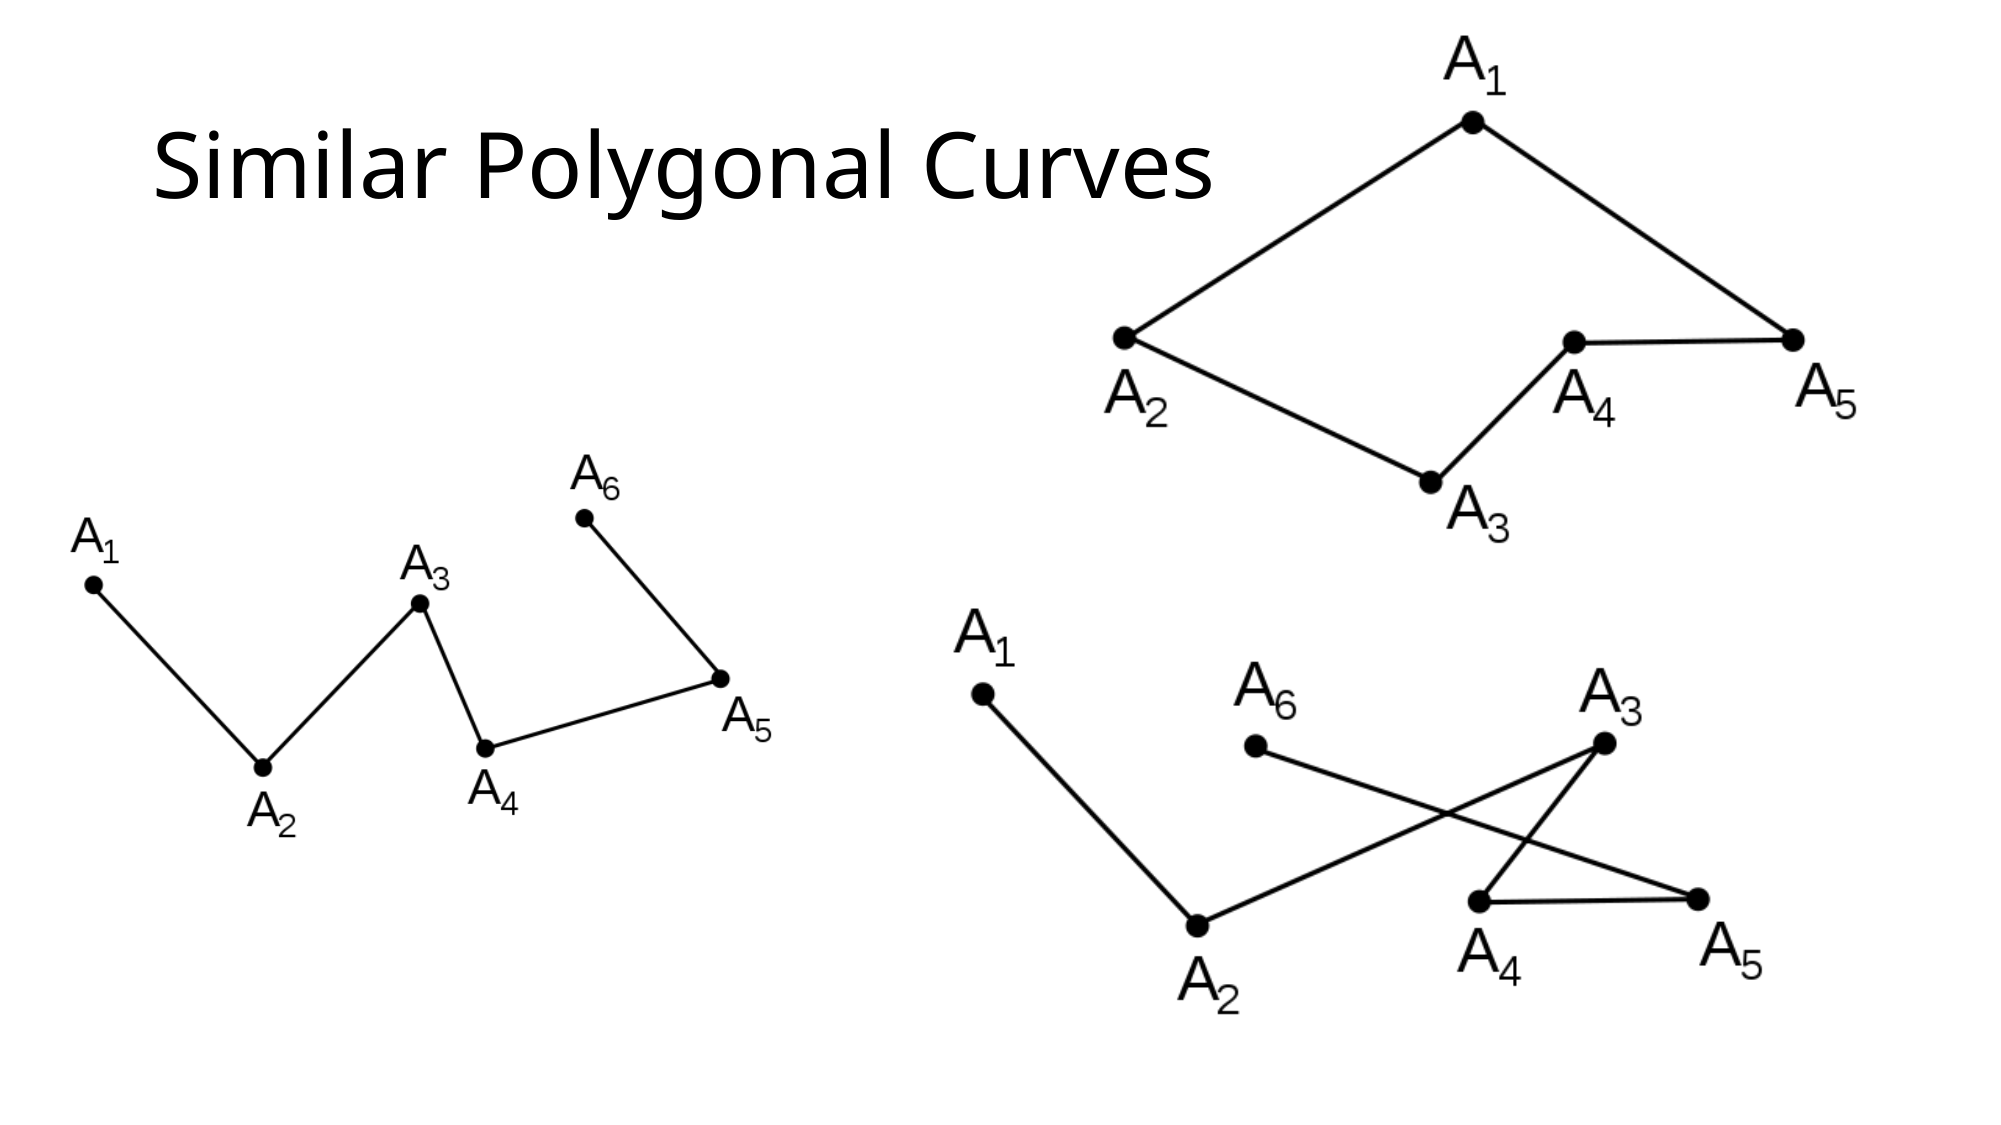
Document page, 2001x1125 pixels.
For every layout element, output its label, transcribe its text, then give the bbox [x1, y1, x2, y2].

title Similar Polygonal Curves [137, 59, 962, 278]
picture [46, 430, 786, 862]
picture [882, 3, 1900, 1077]
